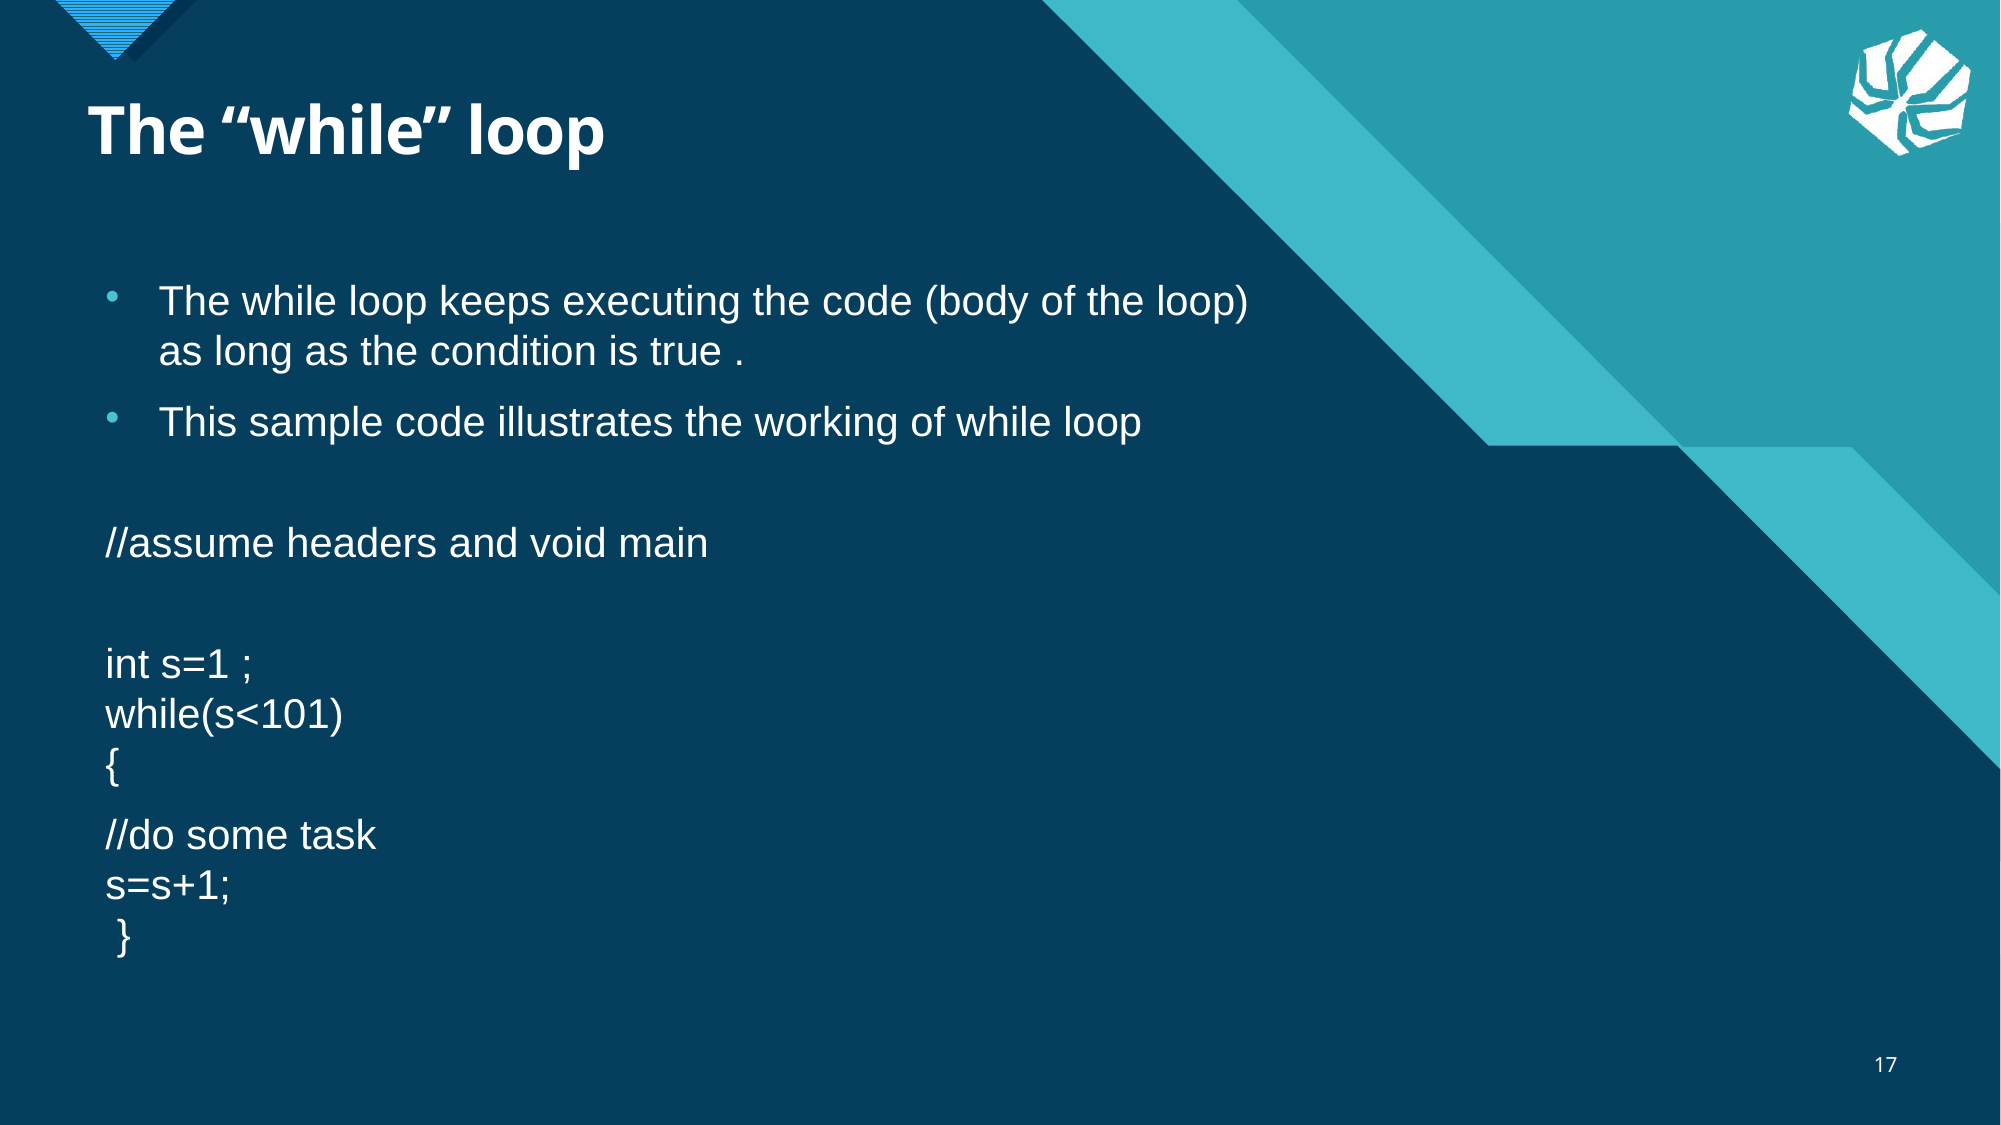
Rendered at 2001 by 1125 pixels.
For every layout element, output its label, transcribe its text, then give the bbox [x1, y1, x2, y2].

picture [1839, 18, 1986, 164]
list The while loop keeps executing the code (body of the loop) as long as the condition is true . This sample code illustrates the working of while loop //assume headers and void main int s=1 ; while(s<101) { //do some task s=s+1; } [72, 266, 1307, 1047]
title The “while” loop [72, 89, 1913, 177]
slide_number 17 [1845, 1035, 1913, 1096]
